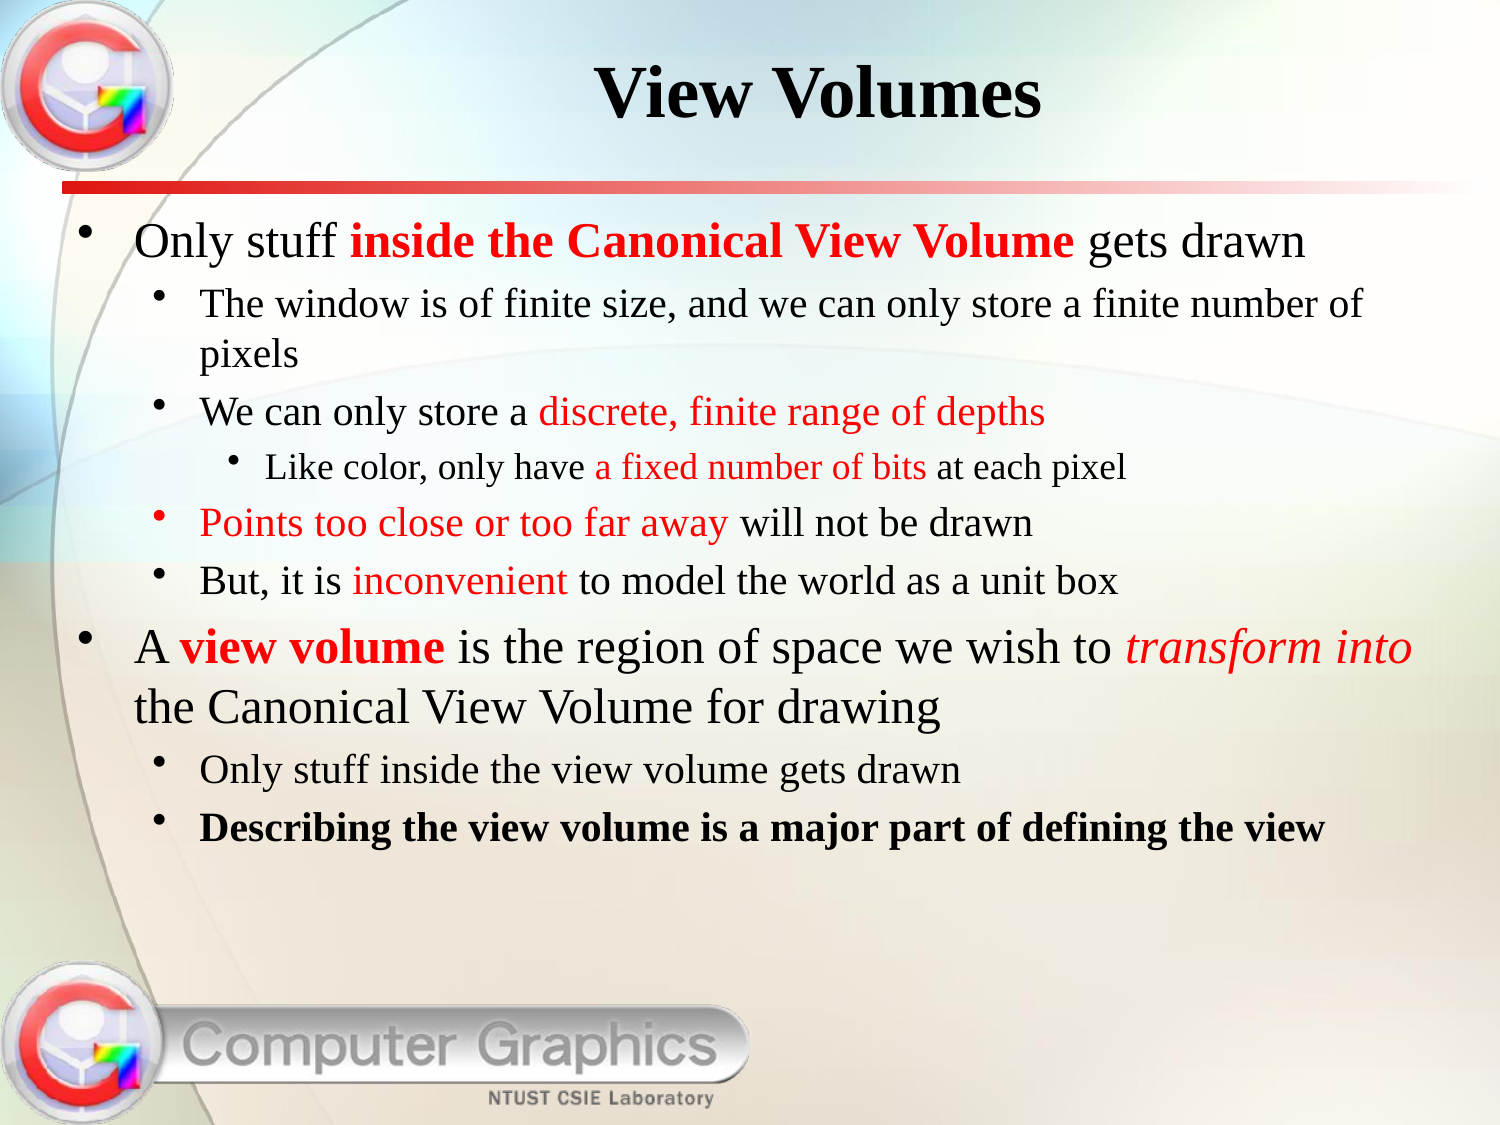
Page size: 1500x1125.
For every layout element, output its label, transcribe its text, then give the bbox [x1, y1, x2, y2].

list Only stuff inside the Canonical View Volume gets drawn The window is of finite size, and we can only store a finite number of pixels We can only store a discrete, finite range of depths Like color, only have a fixed number of bits at each pixel Points too close or too far away will not be drawn But, it is inconvenient to model the world as a unit box A view volume is the region of space we wish to transform into the Canonical View Volume for drawing Only stuff inside the view volume gets drawn Describing the view volume is a major part of defining the view [62, 200, 1463, 1000]
title View Volumes [174, 24, 1463, 150]
picture [0, 0, 1500, 1125]
